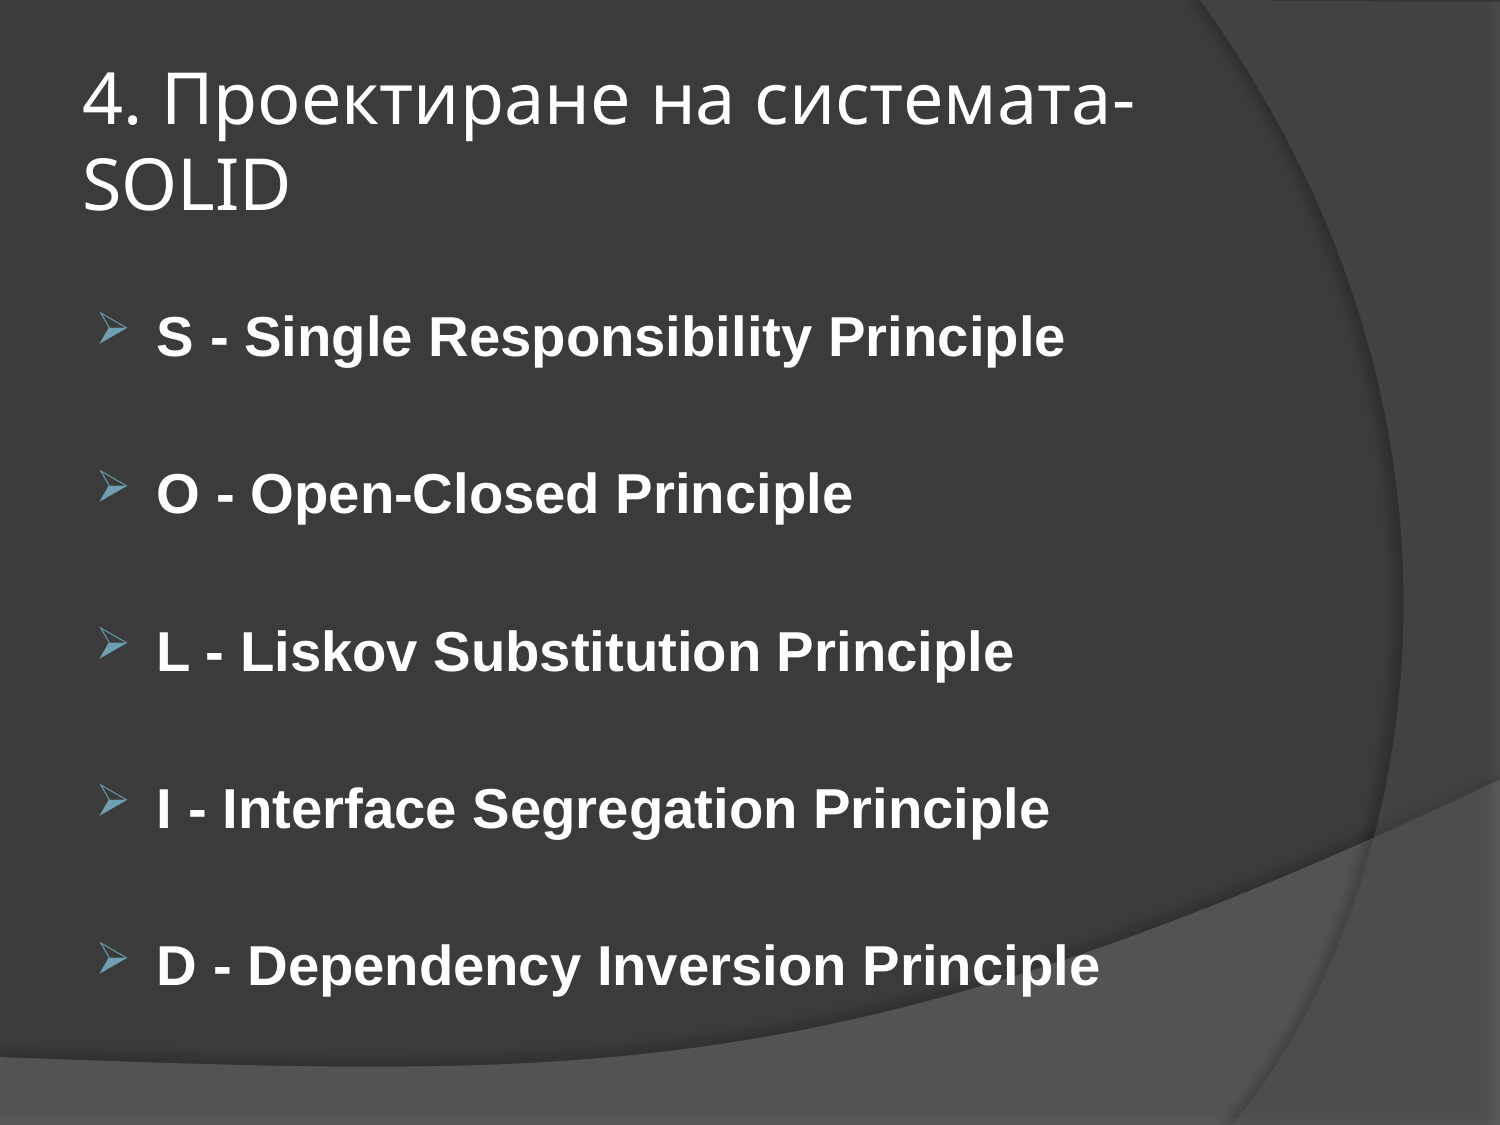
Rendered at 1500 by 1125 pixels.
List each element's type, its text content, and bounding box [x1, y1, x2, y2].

list S - Single Responsibility Principle O - Open-Closed Principle L - Liskov Substitution Principle I - Interface Segregation Principle D - Dependency Inversion Principle [75, 292, 1442, 1005]
title 4. Проектиране на системата- SOLID [75, 45, 1300, 233]
